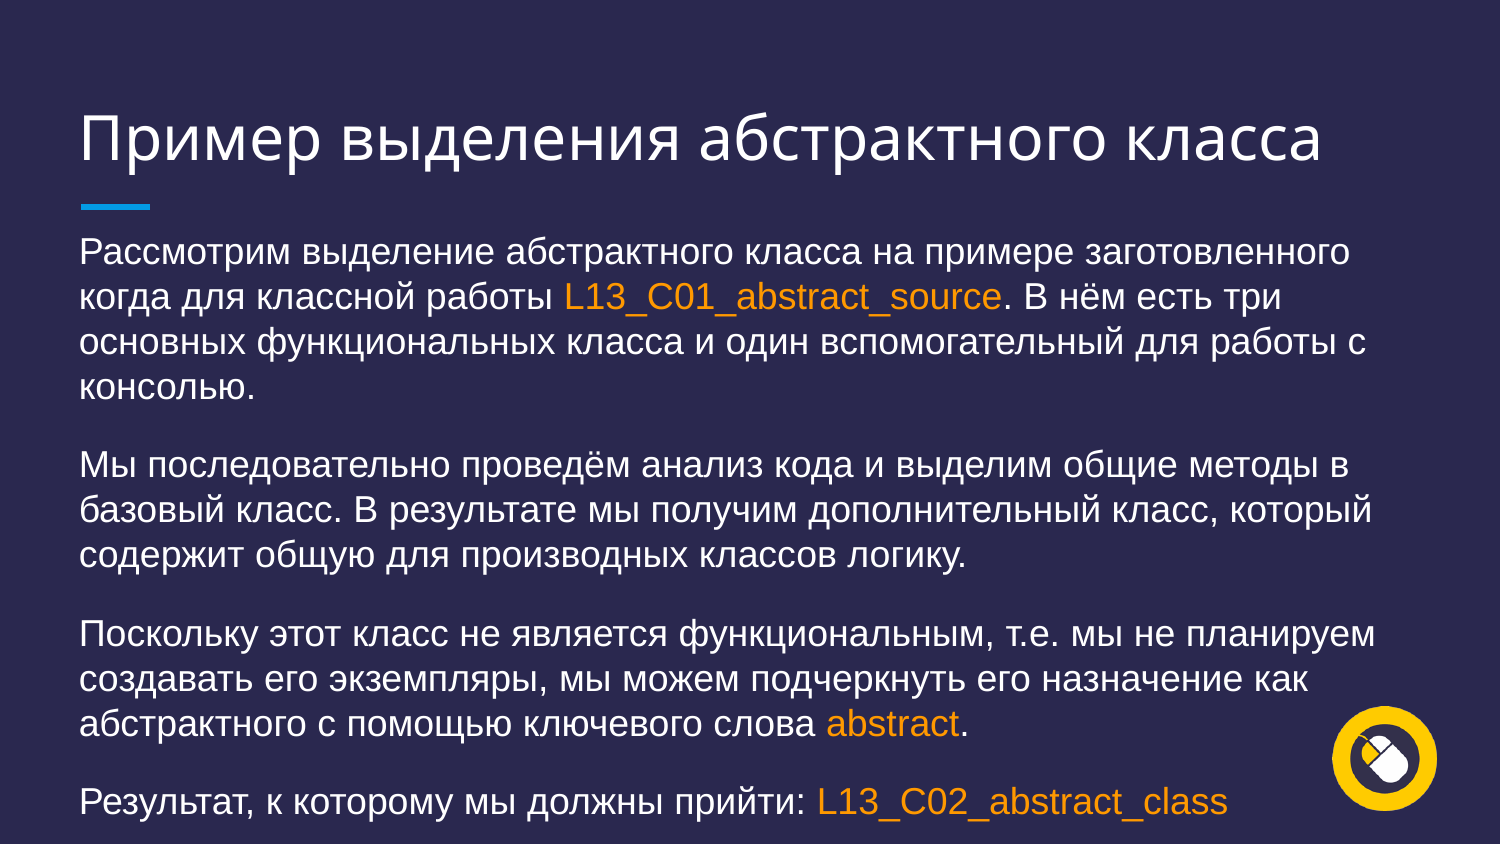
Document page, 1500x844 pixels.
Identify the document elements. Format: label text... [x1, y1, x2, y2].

list Рассмотрим выделение абстрактного класса на примере заготовленного когда для классной работы L13_C01_abstract_source. В нём есть три основных функциональных класса и один вспомогательный для работы с консолью. Мы последовательно проведём анализ кода и выделим общие методы в базовый класс. В результате мы получим дополнительный класс, который содержит общую для производных классов логику. Поскольку этот класс не является функциональным, т.е. мы не планируем создавать его экземпляры, мы можем подчеркнуть его назначение как абстрактного с помощью ключевого слова abstract. Результат, к которому мы должны прийти: L13_C02_abstract_class [63, 211, 1437, 844]
title Пример выделения абстрактного класса [63, 75, 1437, 188]
picture [1332, 706, 1437, 811]
